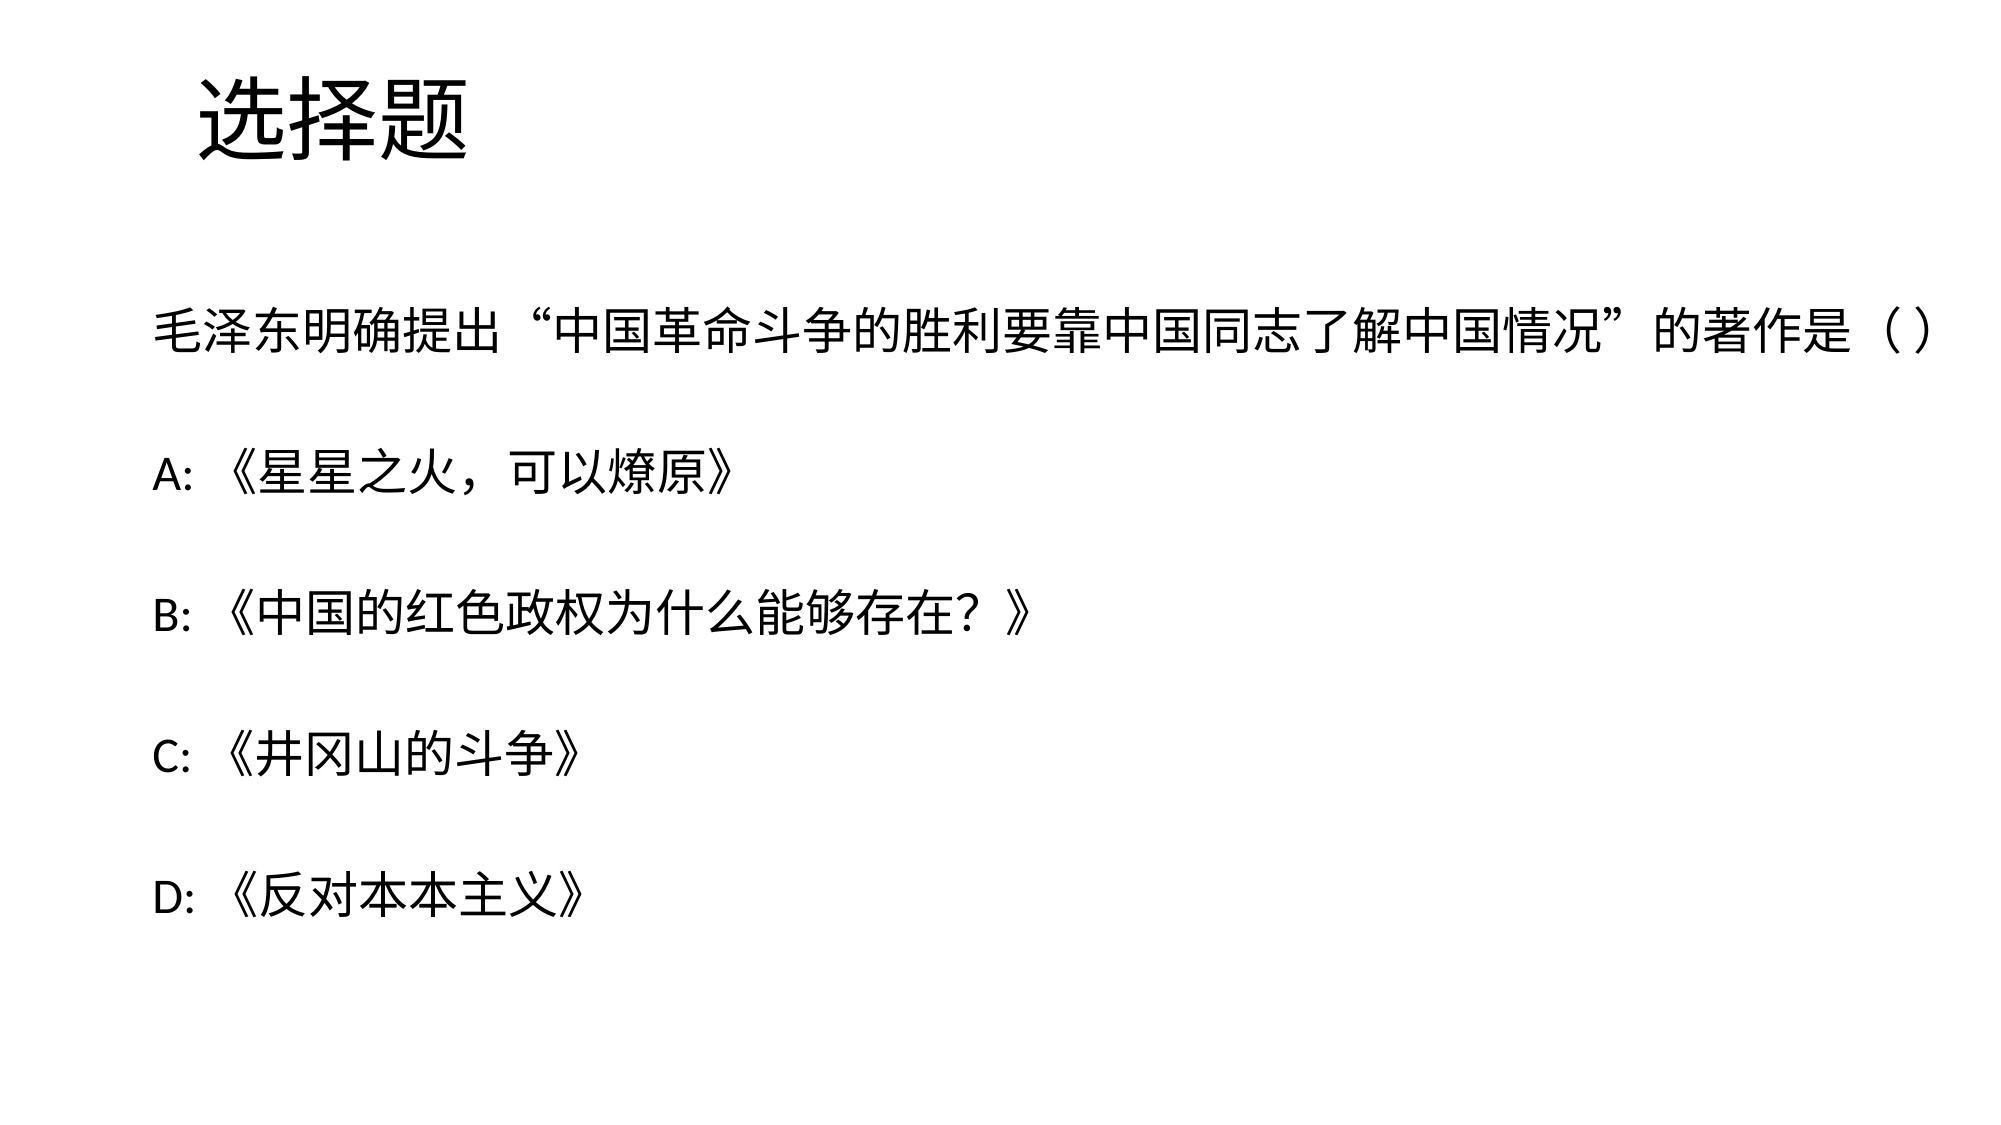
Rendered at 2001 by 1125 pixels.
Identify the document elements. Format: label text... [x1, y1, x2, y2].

title 选择题 [137, 14, 1863, 232]
list 毛泽东明确提出“中国革命斗争的胜利要靠中国同志了解中国情况”的著作是（ ） A:《星星之火，可以燎原》 B:《中国的红色政权为什么能够存在？》 C:《井冈山的斗争》 D:《反对本本主义》 [137, 232, 2000, 1079]
